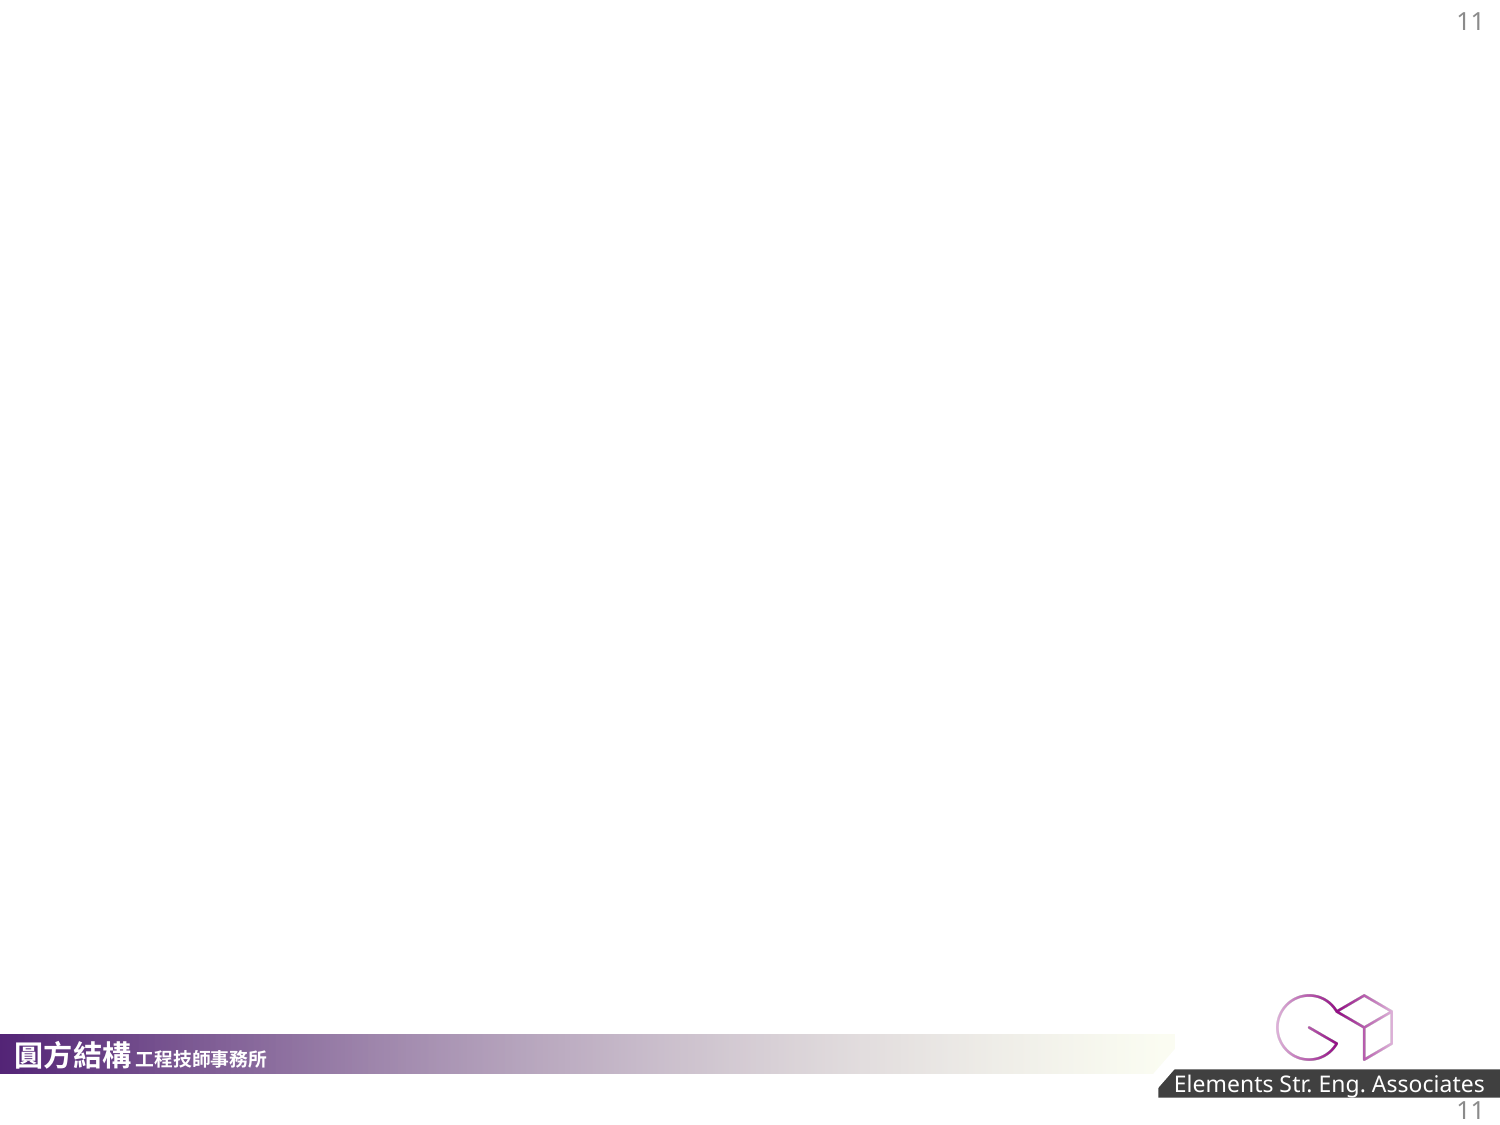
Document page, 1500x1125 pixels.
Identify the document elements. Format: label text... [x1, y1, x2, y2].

picture [1276, 994, 1393, 1061]
slide_number 11 [1162, 0, 1500, 53]
